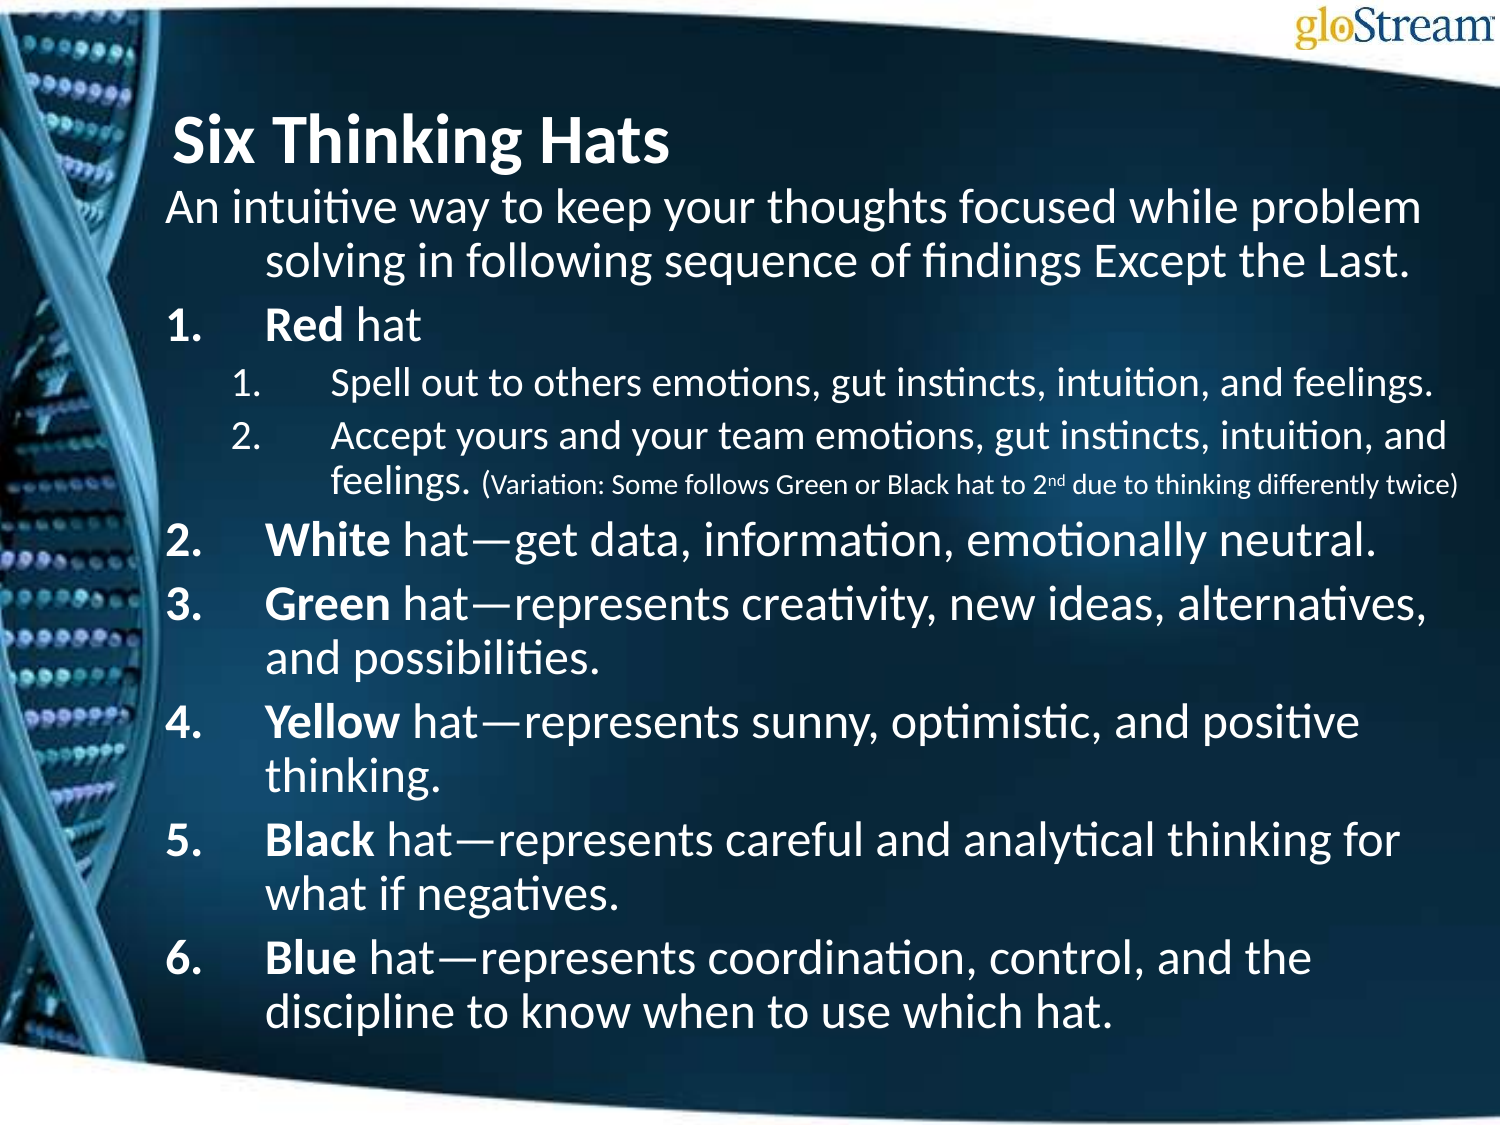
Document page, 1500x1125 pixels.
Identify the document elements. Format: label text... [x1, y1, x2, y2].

title Six Thinking Hats [157, 22, 1442, 172]
list An intuitive way to keep your thoughts focused while problem solving in following sequence of findings Except the Last. Red hat Spell out to others emotions, gut instincts, intuition, and feelings. Accept yours and your team emotions, gut instincts, intuition, and feelings. (Variation: Some follows Green or Black hat to 2nd due to thinking differently twice) White hat—get data, information, emotionally neutral. Green hat—represents creativity, new ideas, alternatives, and possibilities. Yellow hat—represents sunny, optimistic, and positive thinking. Black hat—represents careful and analytical thinking for what if negatives. Blue hat—represents coordination, control, and the discipline to know when to use which hat. [149, 172, 1500, 1095]
picture [0, 0, 1500, 1125]
